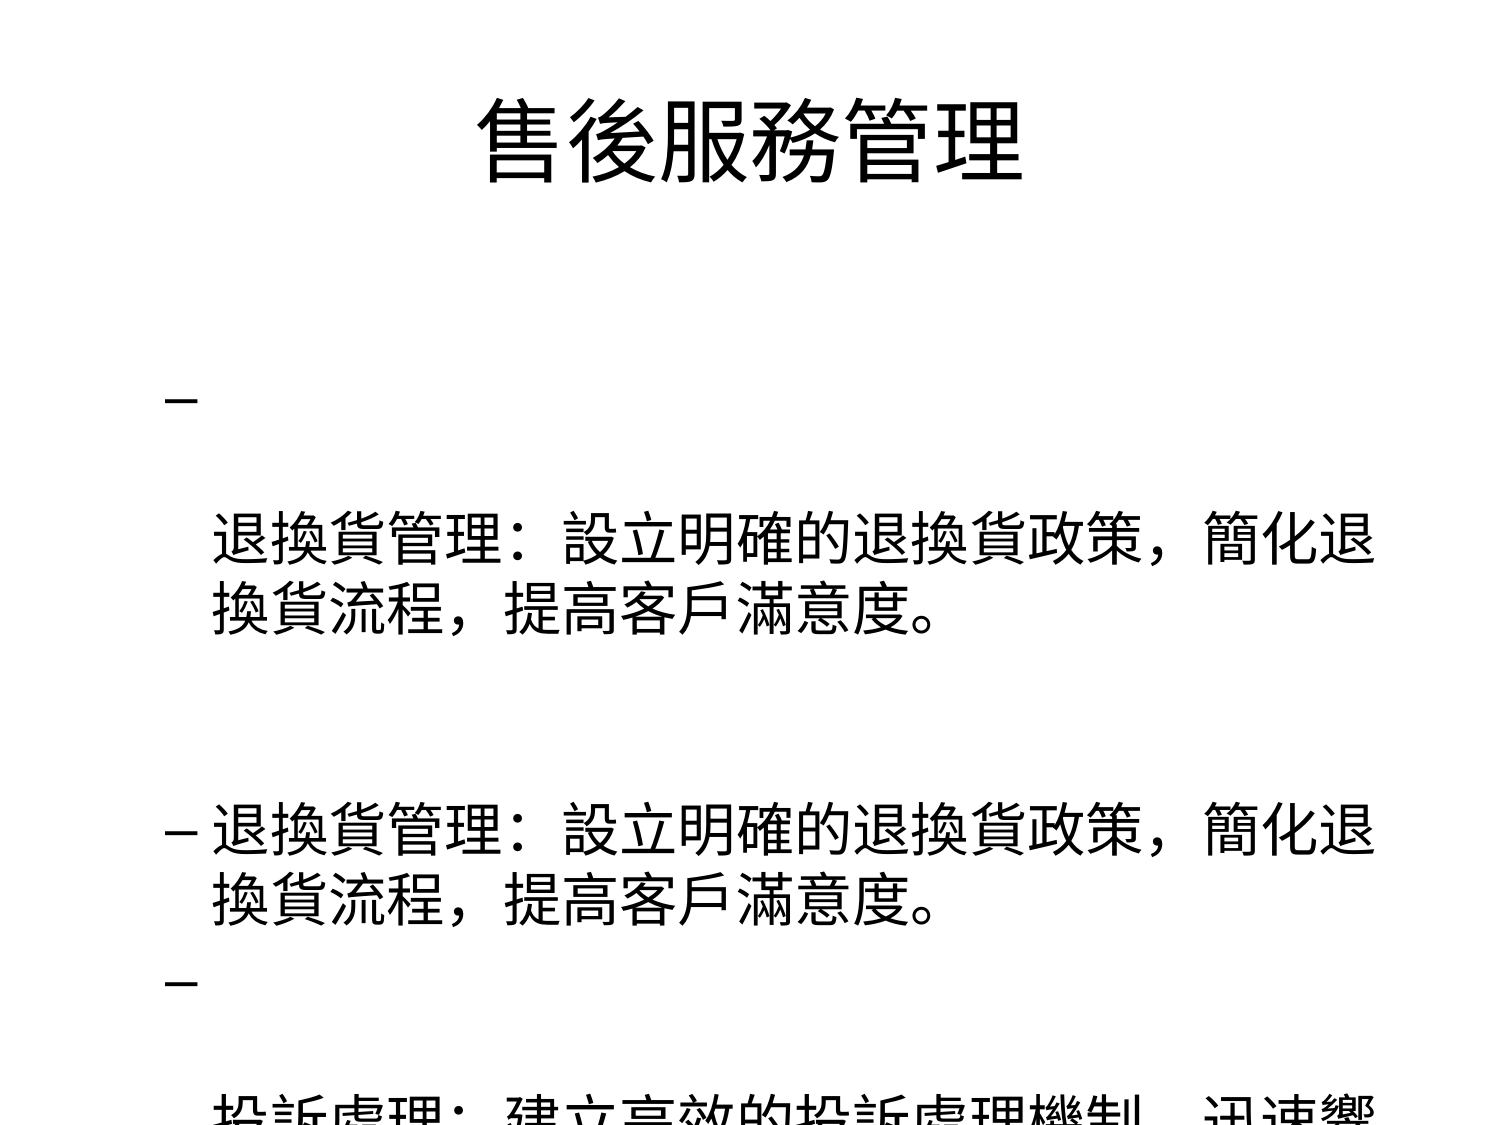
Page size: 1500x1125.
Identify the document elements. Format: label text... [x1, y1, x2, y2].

title 售後服務管理 [75, 45, 1425, 233]
list 退換貨管理：設立明確的退換貨政策，簡化退換貨流程，提高客戶滿意度。 退換貨管理：設立明確的退換貨政策，簡化退換貨流程，提高客戶滿意度。 投訴處理：建立高效的投訴處理機制，迅速響應並解決客戶的投訴，防止問題擴大。 投訴處理：建立高效的投訴處理機制，迅速響應並解決客戶的投訴，防止問題擴大。 滿意度調查：定期進行客戶滿意度調查，收集反饋意見，持續改進服務質量。 滿意度調查：定期進行客戶滿意度調查，收集反饋意見，持續改進服務質量。 [75, 262, 1425, 1005]
